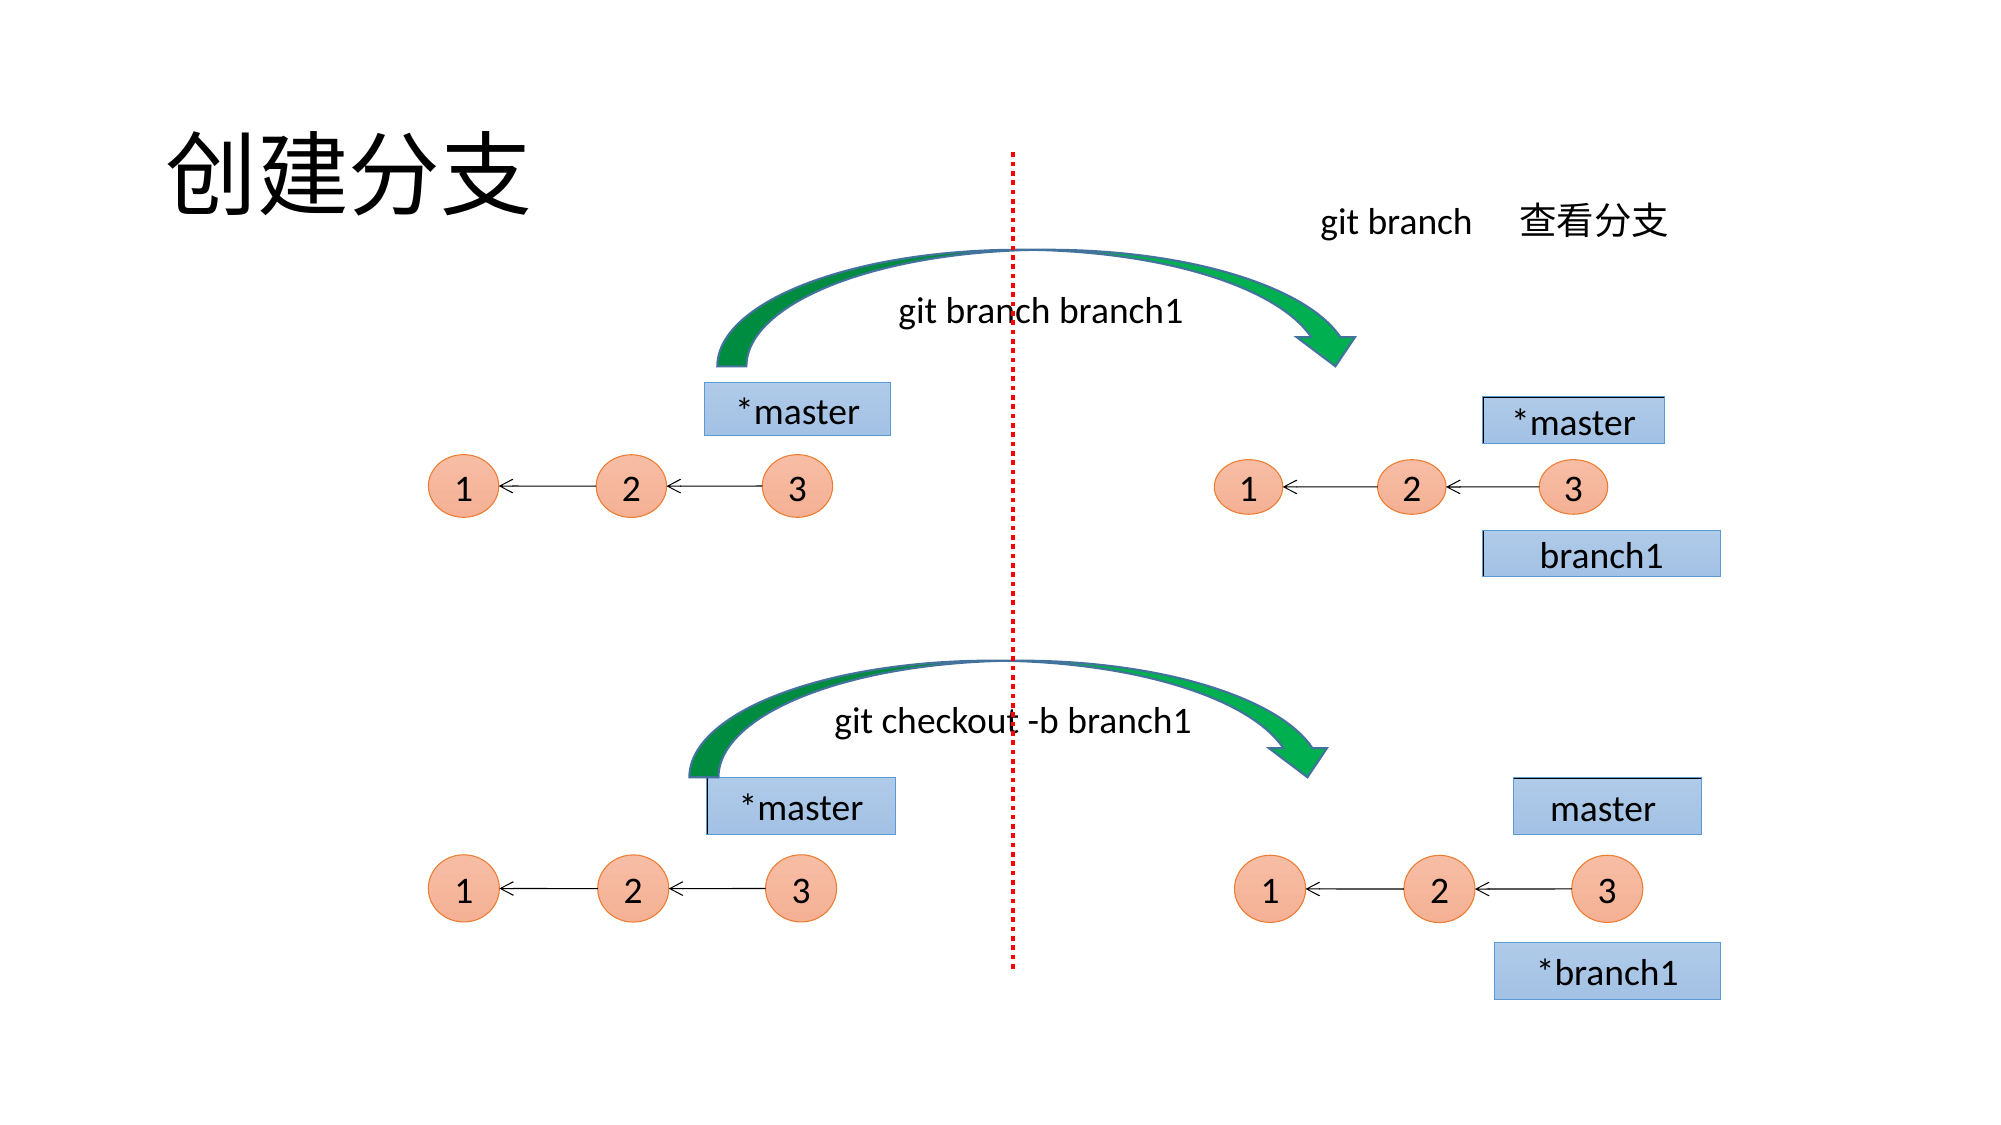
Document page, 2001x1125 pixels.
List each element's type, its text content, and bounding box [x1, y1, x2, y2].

text_box git branch branch1 [716, 248, 1012, 368]
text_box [1214, 396, 1721, 577]
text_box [428, 777, 1721, 1000]
text_box 创建分支 [150, 69, 1876, 288]
text_box git branch branch1 [1014, 248, 1357, 368]
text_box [428, 382, 891, 518]
text_box git checkout -b branch1 [688, 659, 1012, 777]
text_box git branch 查看分支 [1305, 189, 1924, 250]
text_box git checkout -b branch1 [1014, 659, 1329, 777]
